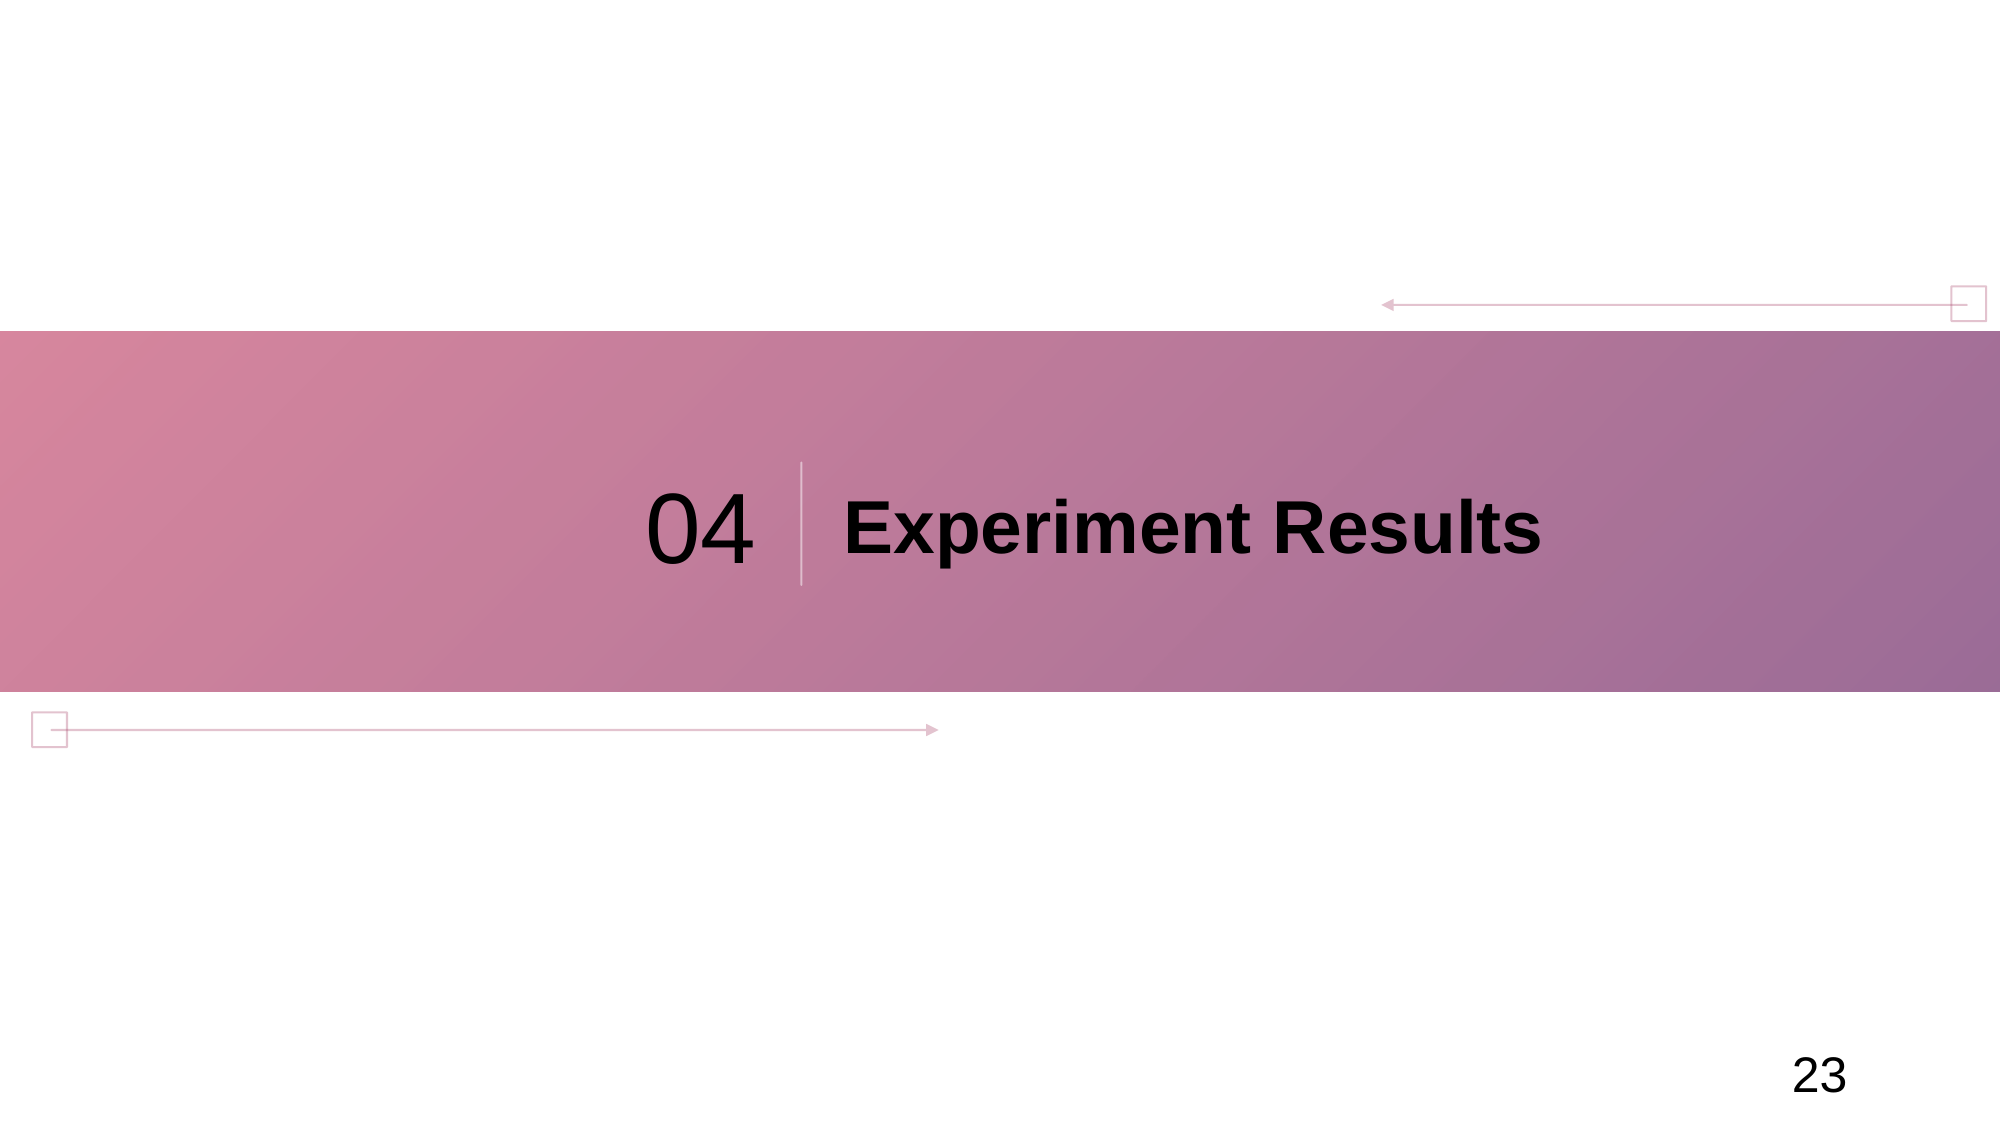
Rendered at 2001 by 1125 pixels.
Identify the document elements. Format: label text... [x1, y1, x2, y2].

text_box 04 [588, 456, 814, 591]
text_box Experiment Results [828, 471, 1715, 577]
slide_number 23 [1412, 1042, 1863, 1103]
